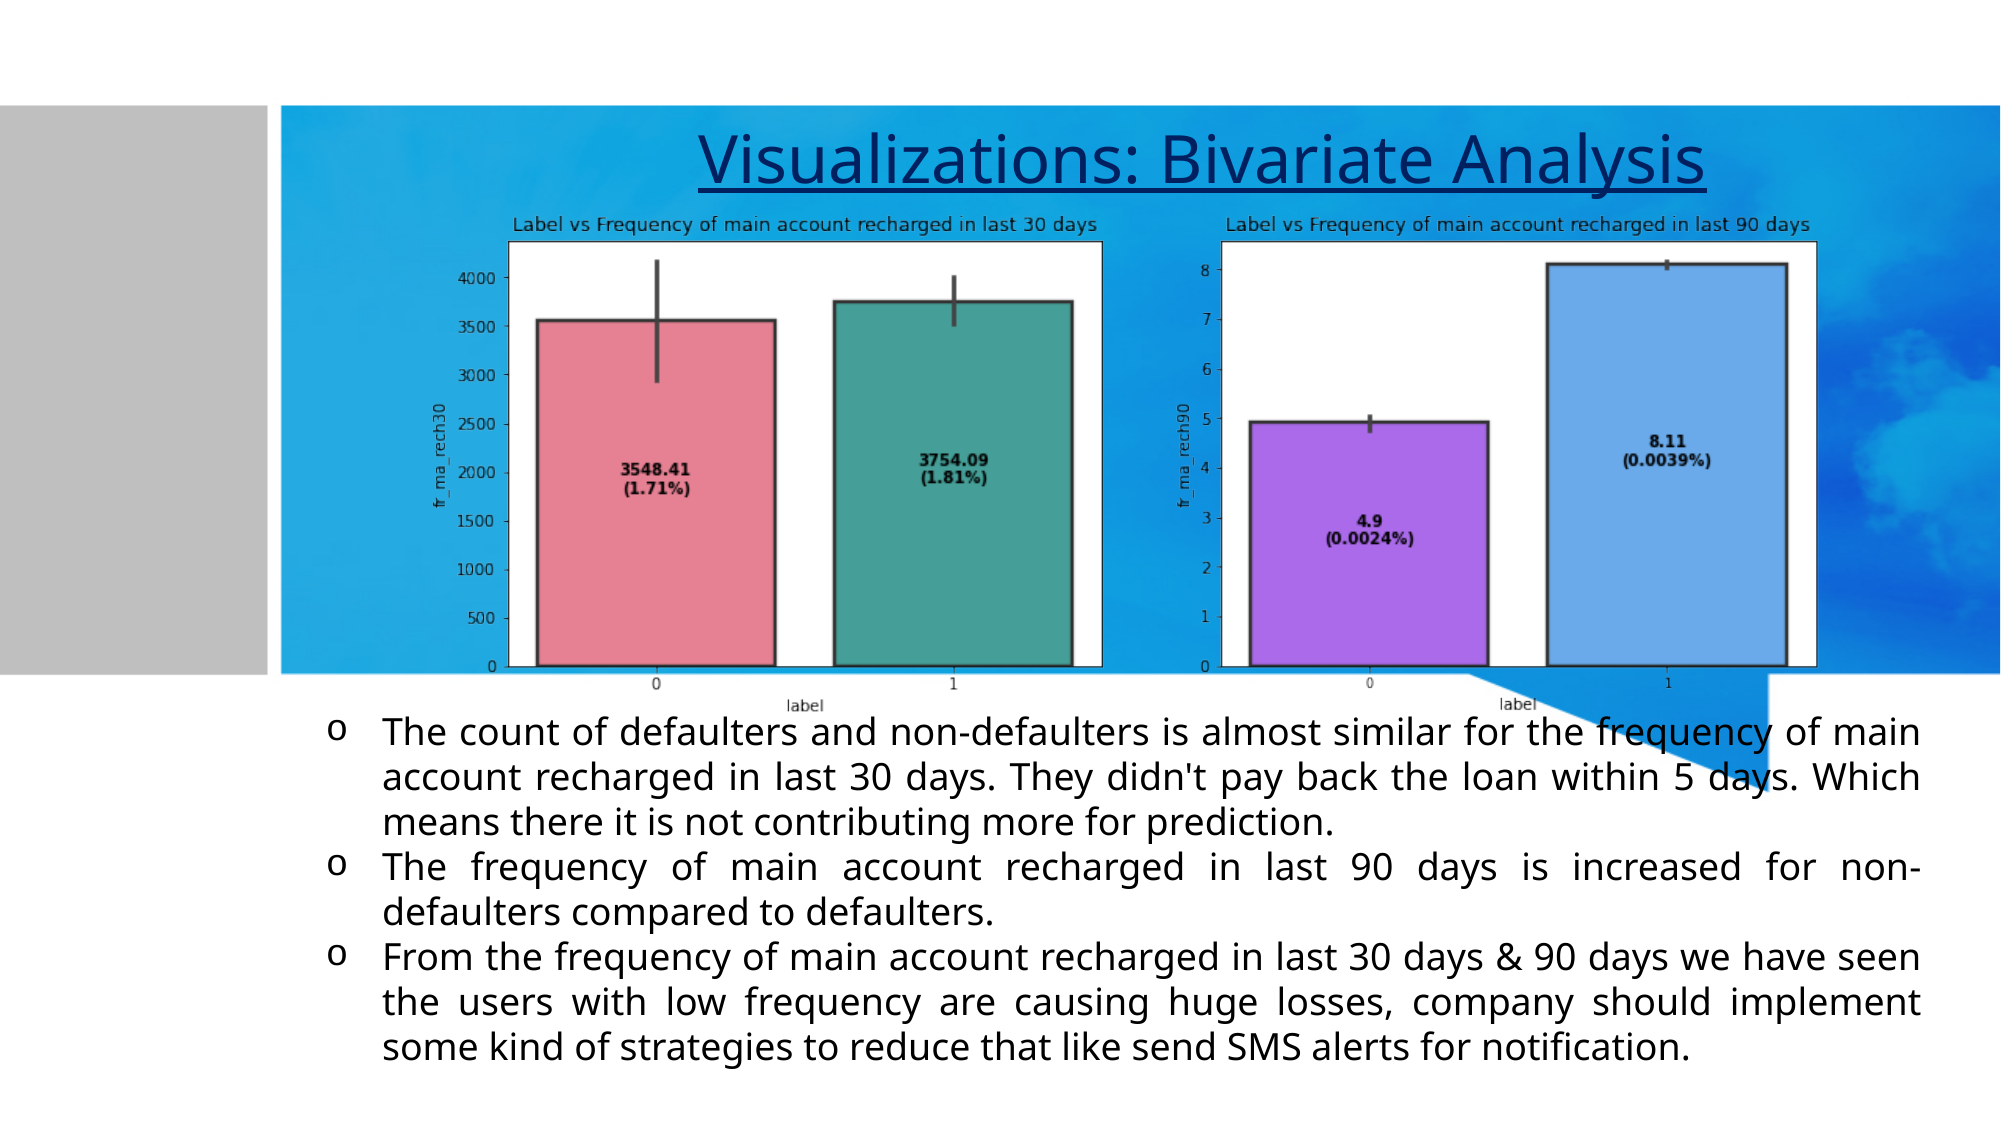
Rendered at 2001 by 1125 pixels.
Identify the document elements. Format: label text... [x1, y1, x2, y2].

picture [0, 3, 2001, 1125]
text_box Visualizations: Bivariate Analysis [683, 109, 1723, 204]
text_box The count of defaulters and non-defaulters is almost similar for the frequency of main account recharged in last 30 days. They didn't pay back the loan within 5 days. Which means there it is not contributing more for prediction. The frequency of main account recharged in last 90 days is increased for non-defaulters compared to defaulters. From the frequency of main account recharged in last 30 days & 90 days we have seen the users with low frequency are causing huge losses, company should implement some kind of strategies to reduce that like send SMS alerts for notification. [311, 700, 1938, 1121]
slide_number [1433, 1024, 1900, 1103]
